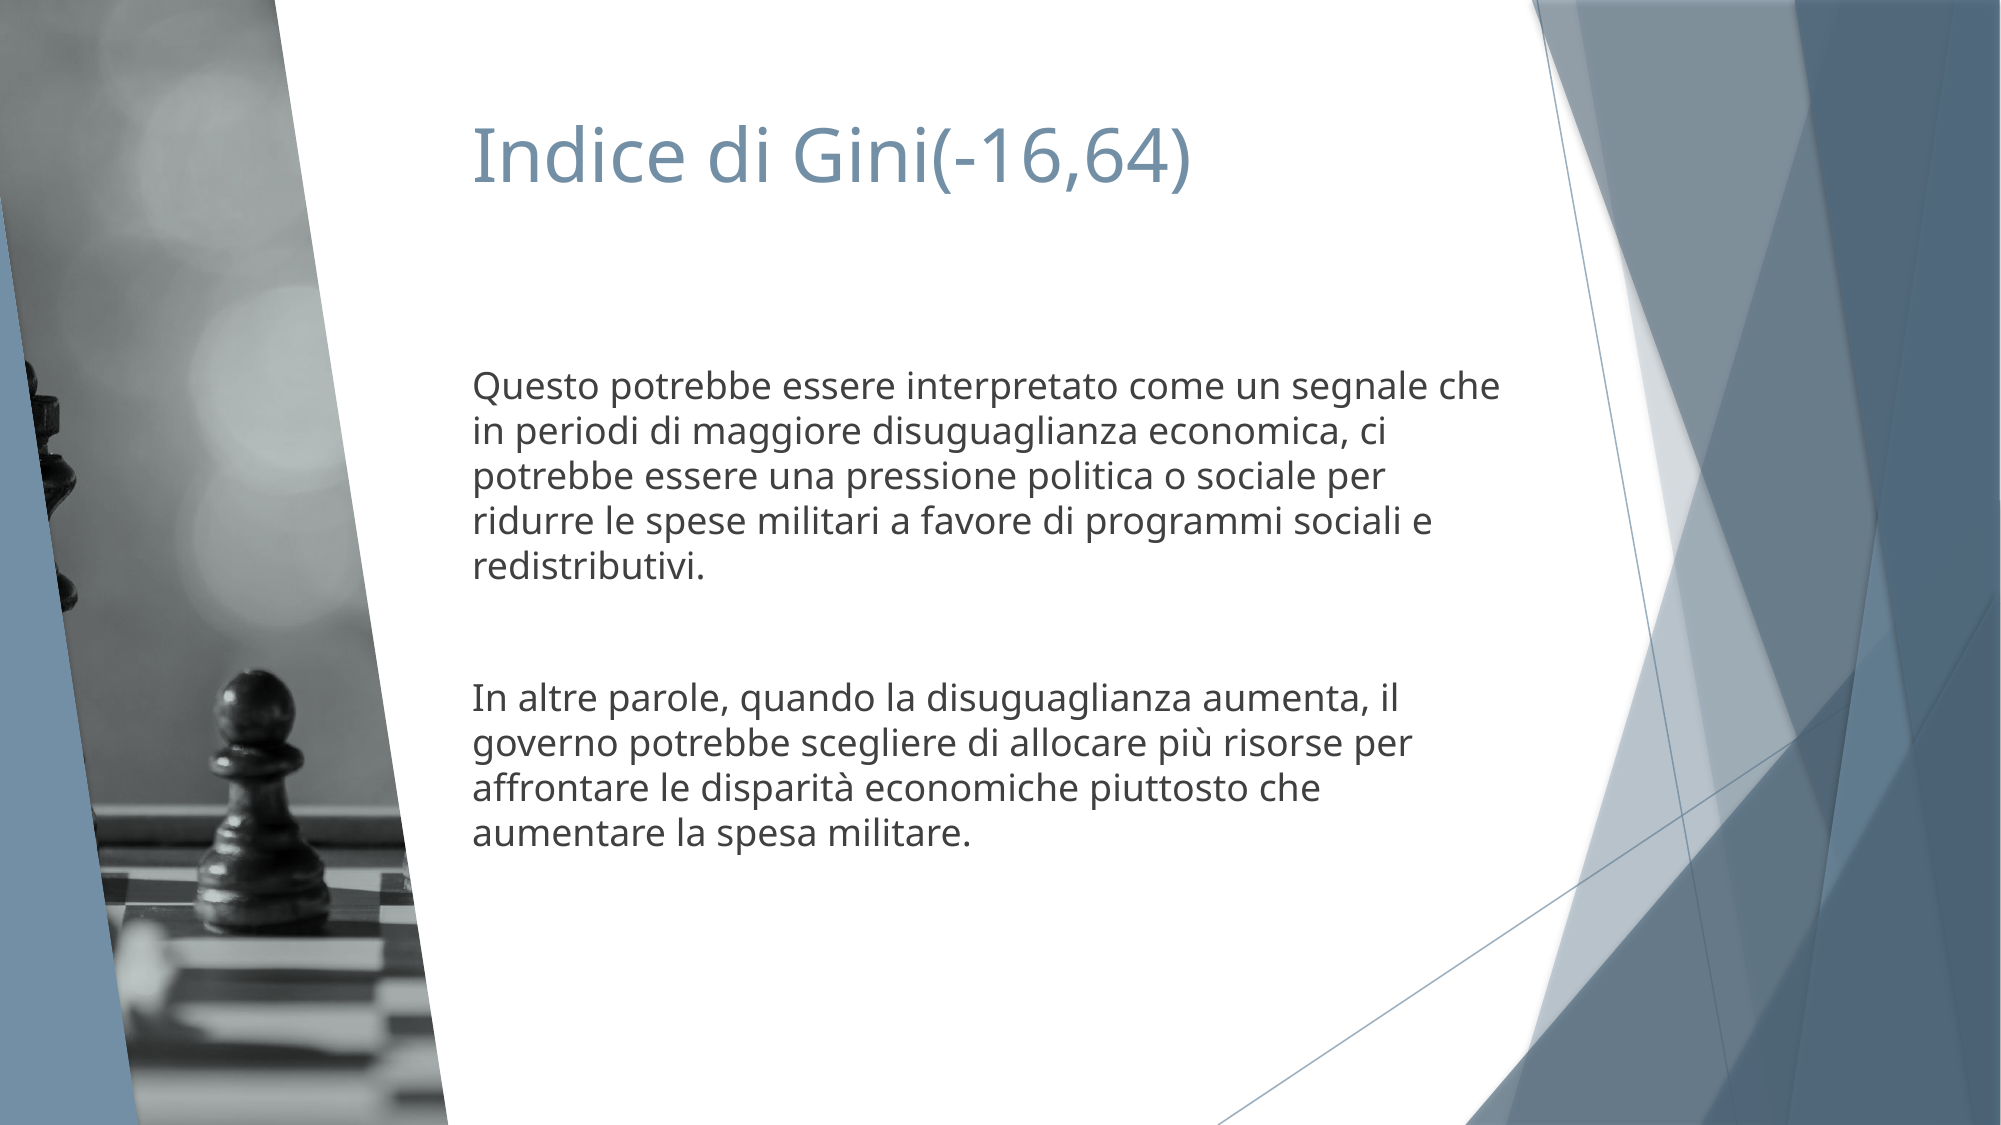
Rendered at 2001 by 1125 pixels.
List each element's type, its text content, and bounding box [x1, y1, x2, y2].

title Indice di Gini(-16,64) [457, 99, 1522, 317]
list Questo potrebbe essere interpretato come un segnale che in periodi di maggiore disuguaglianza economica, ci potrebbe essere una pressione politica o sociale per ridurre le spese militari a favore di programmi sociali e redistributivi. In altre parole, quando la disuguaglianza aumenta, il governo potrebbe scegliere di allocare più risorse per affrontare le disparità economiche piuttosto che aumentare la spesa militare. [457, 354, 1522, 992]
picture [0, 0, 449, 1125]
